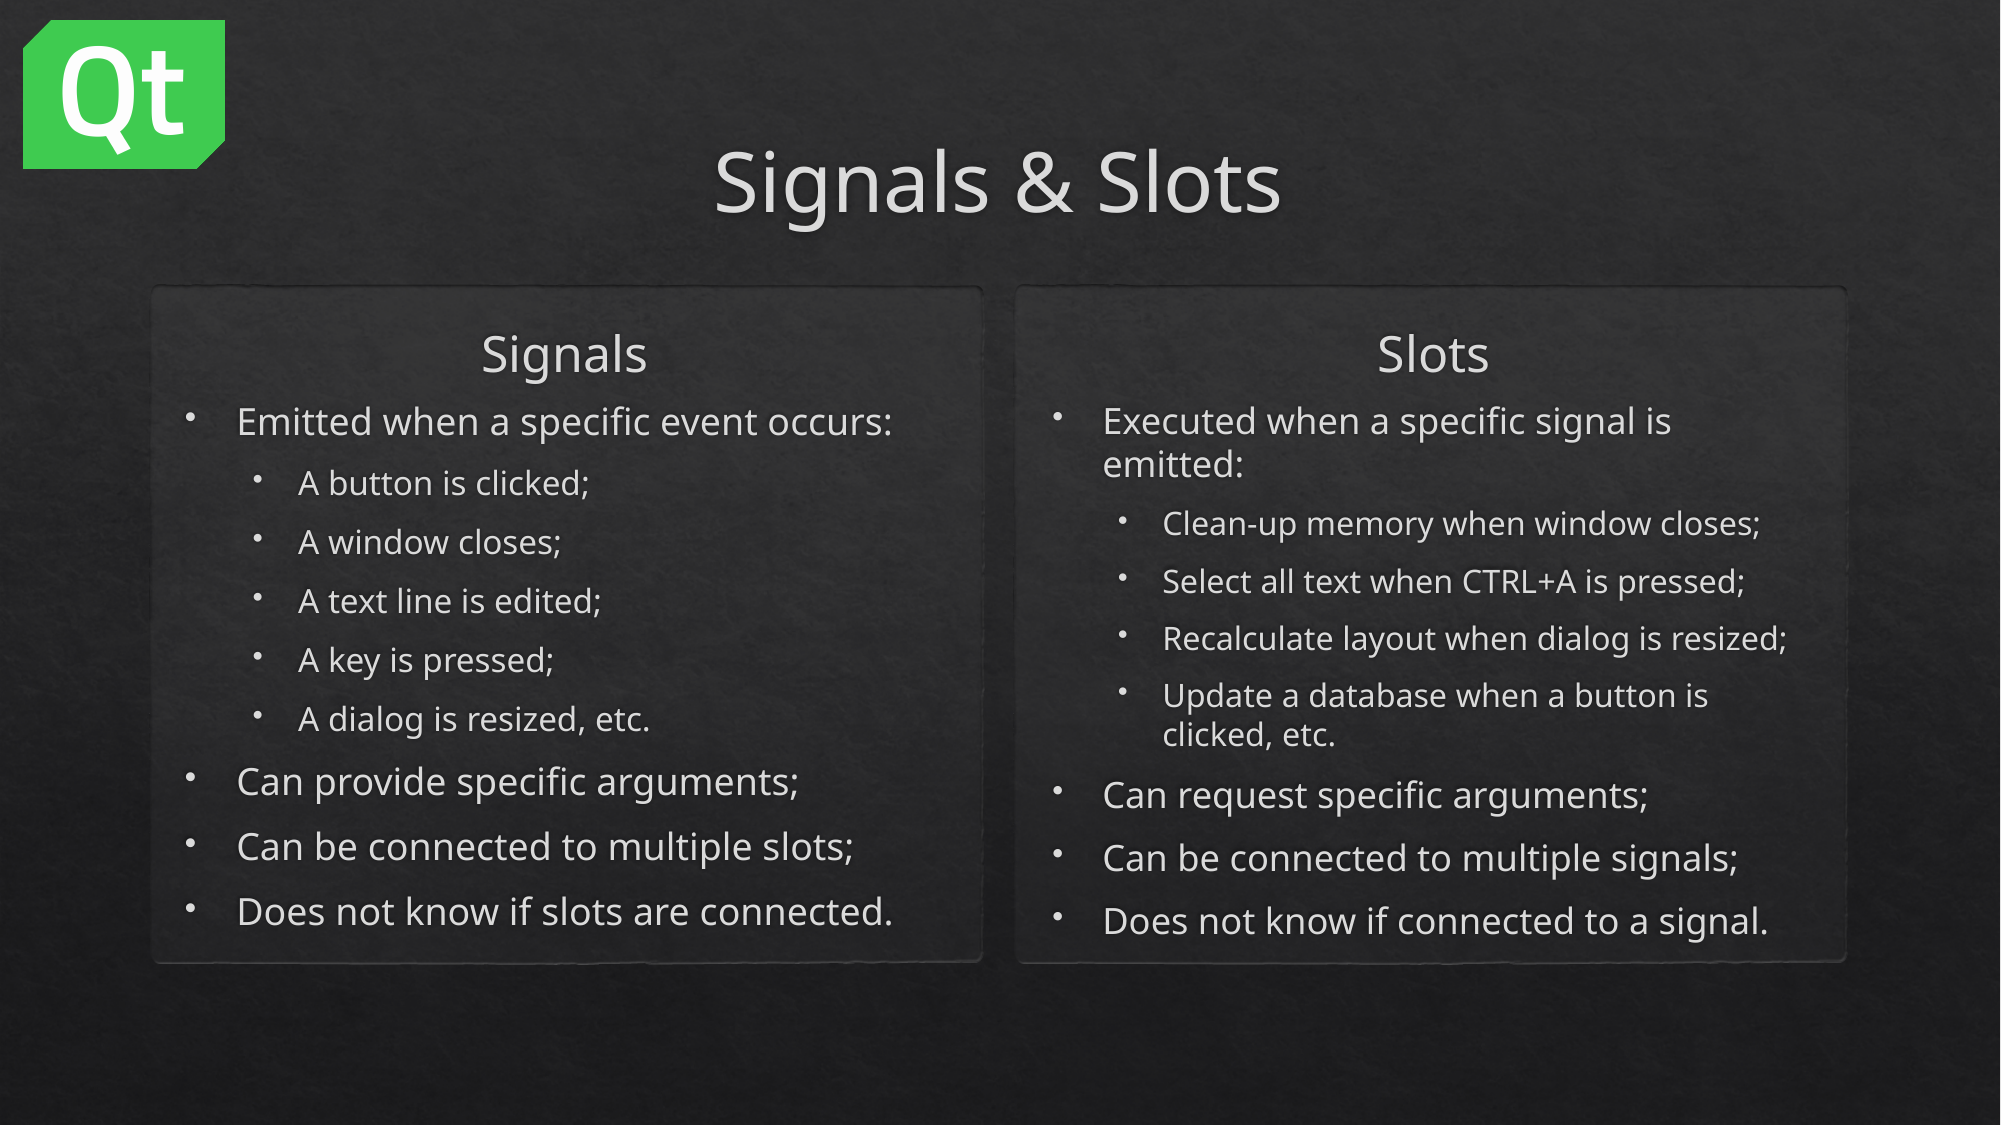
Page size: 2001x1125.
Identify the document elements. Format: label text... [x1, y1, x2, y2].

title Signals & Slots [149, 99, 1849, 260]
list Slots [1032, 301, 1836, 388]
list Executed when a specific signal is emitted: Clean-up memory when window closes; Select all text when CTRL+A is pressed; Recalculate layout when dialog is resized; Update a database when a button is clicked, etc. Can request specific arguments; Can be connected to multiple signals; Does not know if connected to a signal. [1032, 390, 1836, 950]
picture [149, 284, 985, 965]
picture [1013, 284, 1849, 965]
list Emitted when a specific event occurs: A button is clicked; A window closes; A text line is edited; A key is pressed; A dialog is resized, etc. Can provide specific arguments; Can be connected to multiple slots; Does not know if slots are connected. [165, 390, 965, 950]
picture [23, 20, 226, 169]
list Signals [165, 301, 965, 387]
